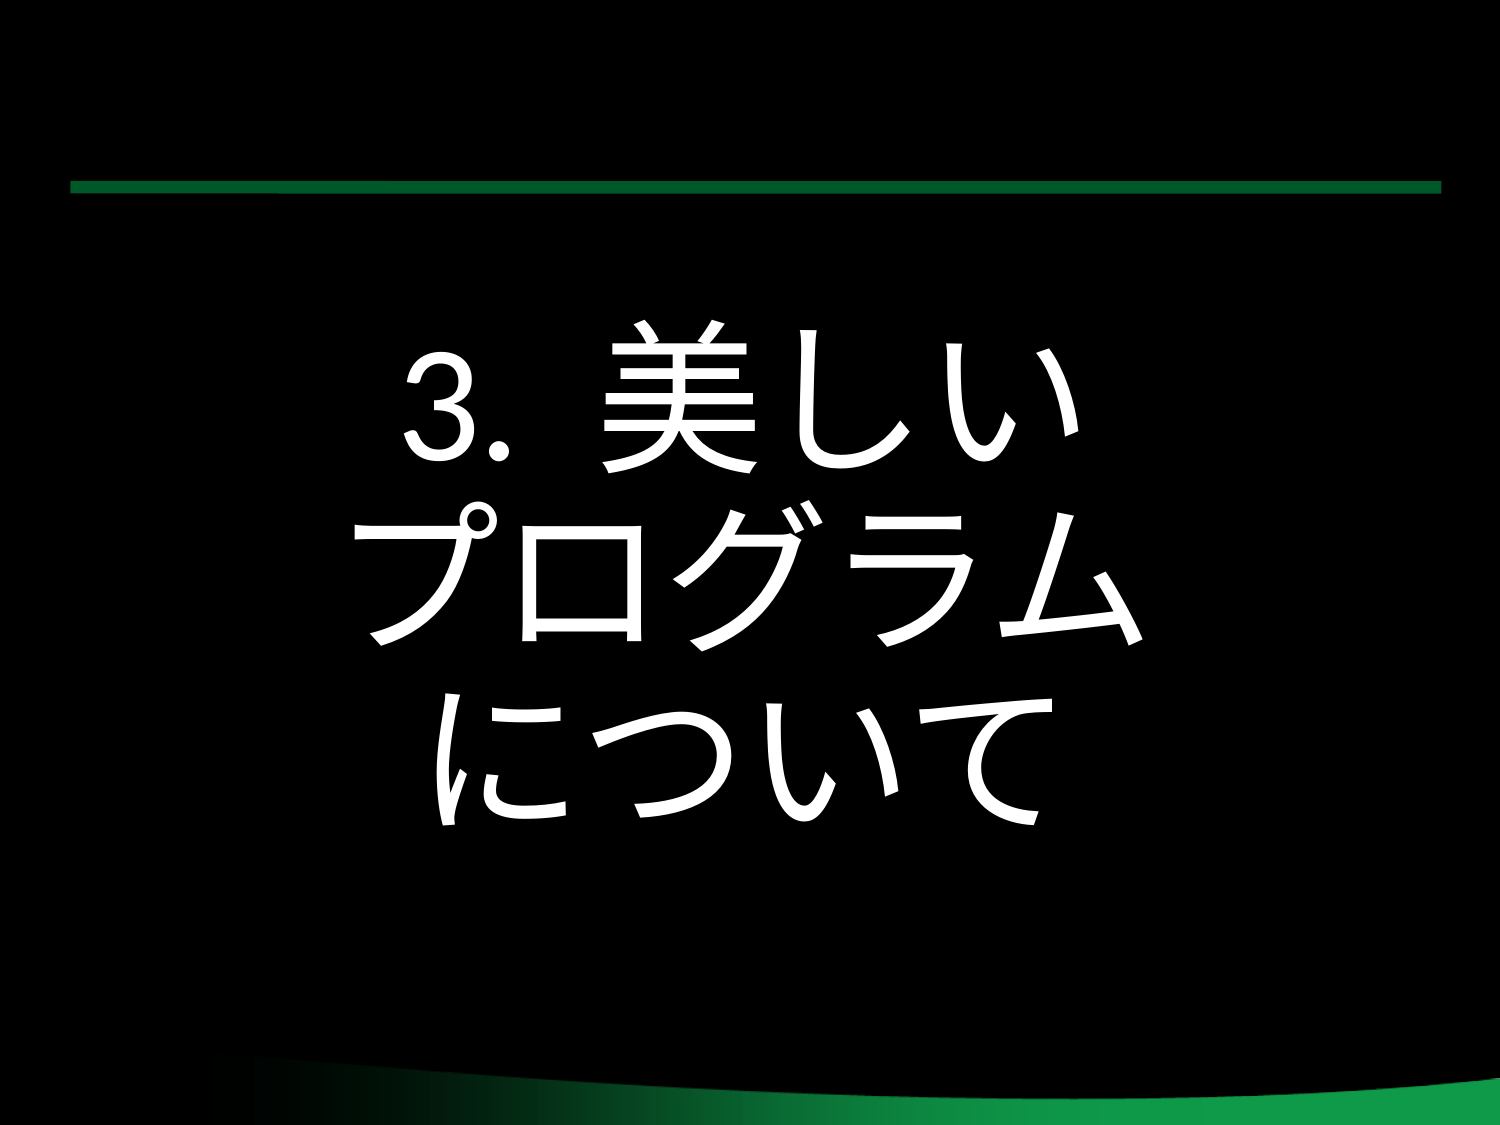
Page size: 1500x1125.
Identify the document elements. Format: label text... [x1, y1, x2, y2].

title 3. 美しい プログラム について [35, 316, 1454, 1067]
picture [0, 0, 1500, 1125]
